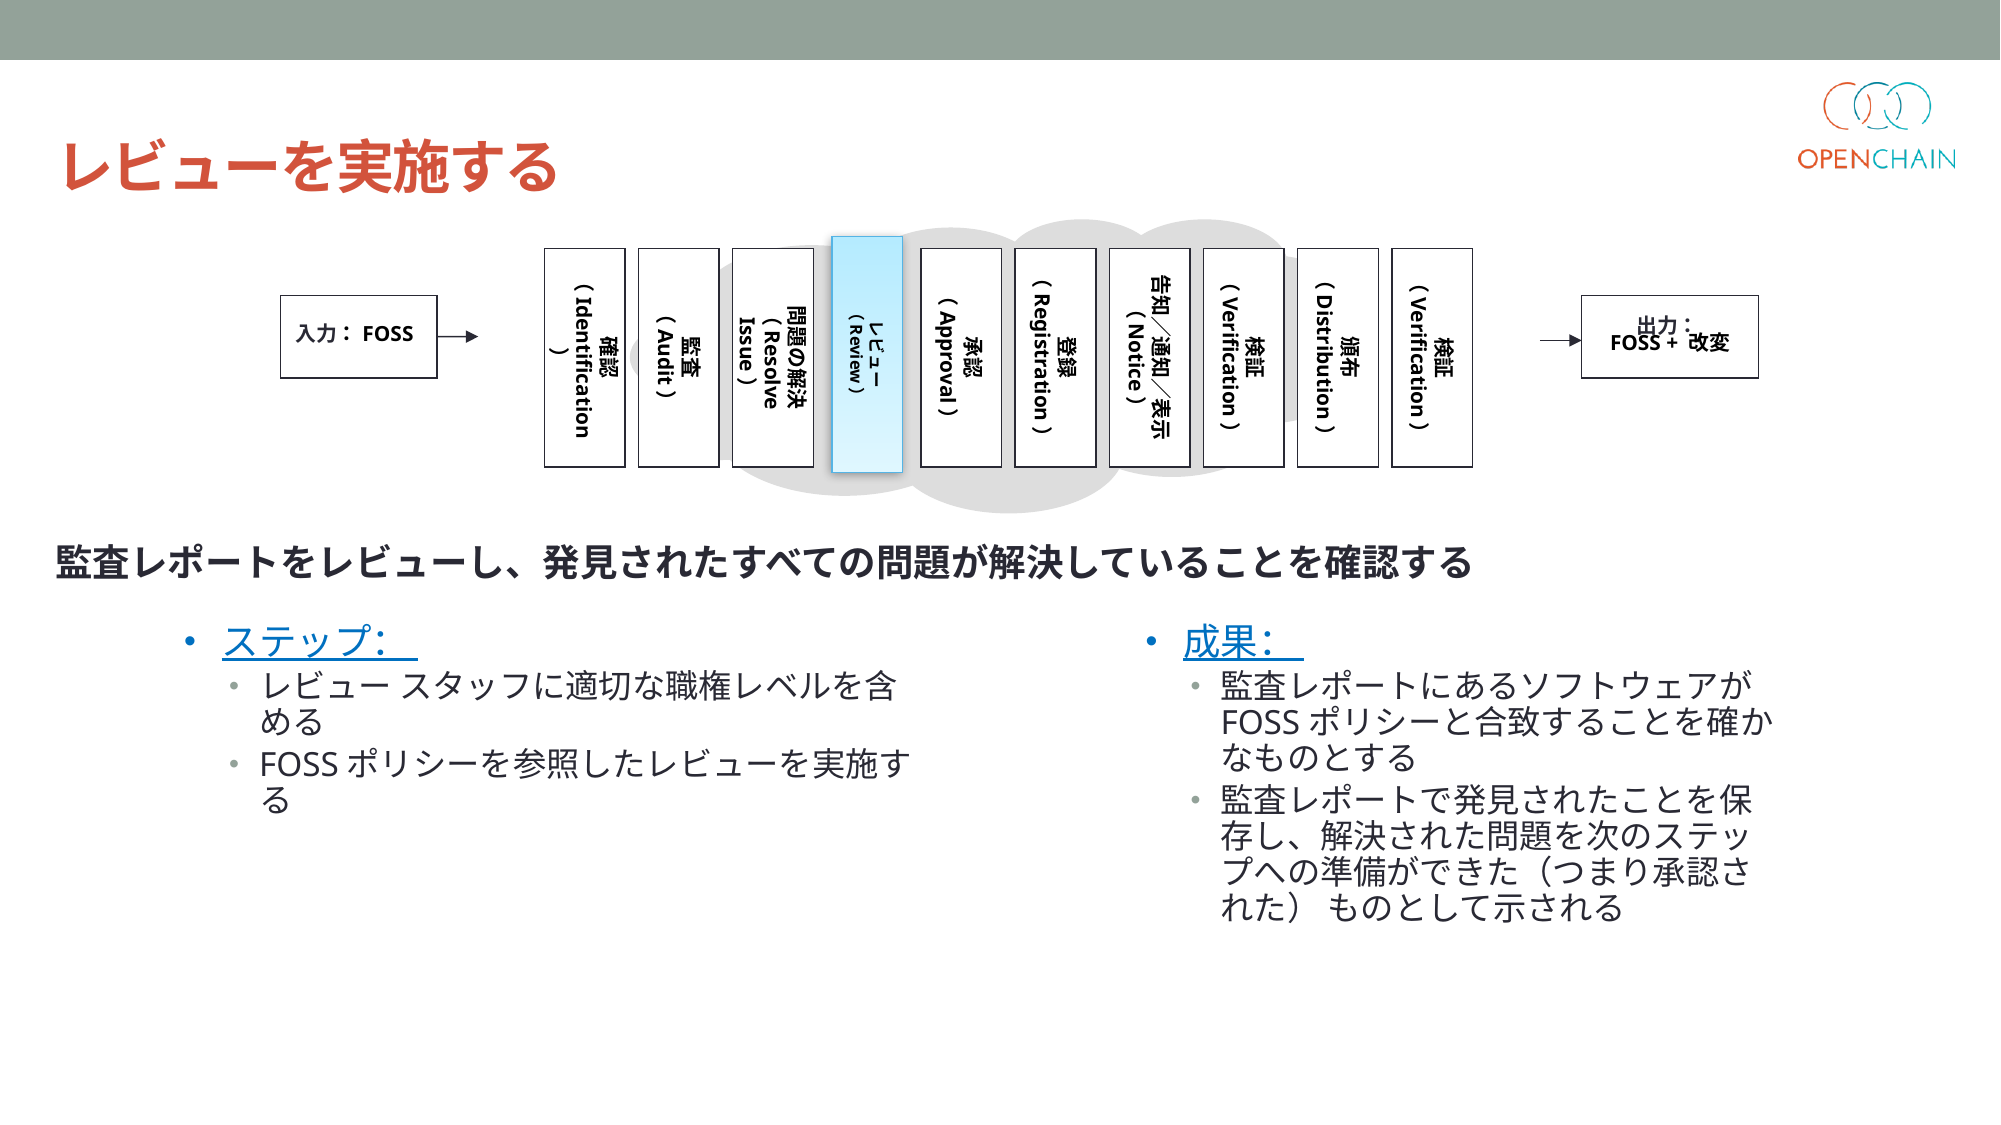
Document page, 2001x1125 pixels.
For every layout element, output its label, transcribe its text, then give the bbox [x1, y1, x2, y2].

text_box [1285, 252, 1297, 423]
text_box 監査レポートをレビューし、発見されたすべての問題が解決していることを確認する [40, 531, 2000, 592]
text_box 告知／通知／表示 （Notice） [1109, 248, 1191, 467]
text_box レビュー （Review） [831, 236, 903, 473]
text_box レビューを実施する [40, 84, 1841, 247]
text_box [738, 247, 1283, 514]
text_box [720, 262, 732, 462]
text_box 入力：FOSS [280, 295, 438, 378]
text_box 監査 （Audit） [638, 248, 720, 467]
text_box 検証 （Verification） [1203, 248, 1285, 467]
text_box 承認 （Approval） [920, 248, 1002, 467]
text_box 問題の解決 （Resolve Issue） [732, 248, 814, 467]
text_box 登録 （Registration） [1015, 248, 1096, 467]
text_box ステップ： レビュー スタッフに適切な職権レベルを含める FOSSポリシーを参照したレビューを実施する [169, 615, 941, 1070]
text_box [629, 338, 638, 376]
text_box 確認 （Identification） [544, 248, 626, 467]
text_box 出力： FOSS + 改変 [1581, 295, 1759, 378]
text_box 成果： 監査レポートにあるソフトウェアがFOSSポリシーと合致することを確かなものとする 監査レポートで発見されたことを保存し、解決された問題を次のステップへの準備ができた（つまり承認された） ものとして示される [1130, 615, 1794, 1080]
text_box 頒布 （Distribution） [1297, 248, 1379, 467]
text_box 検証 （Verification） [1391, 248, 1473, 468]
picture [1798, 82, 1955, 169]
